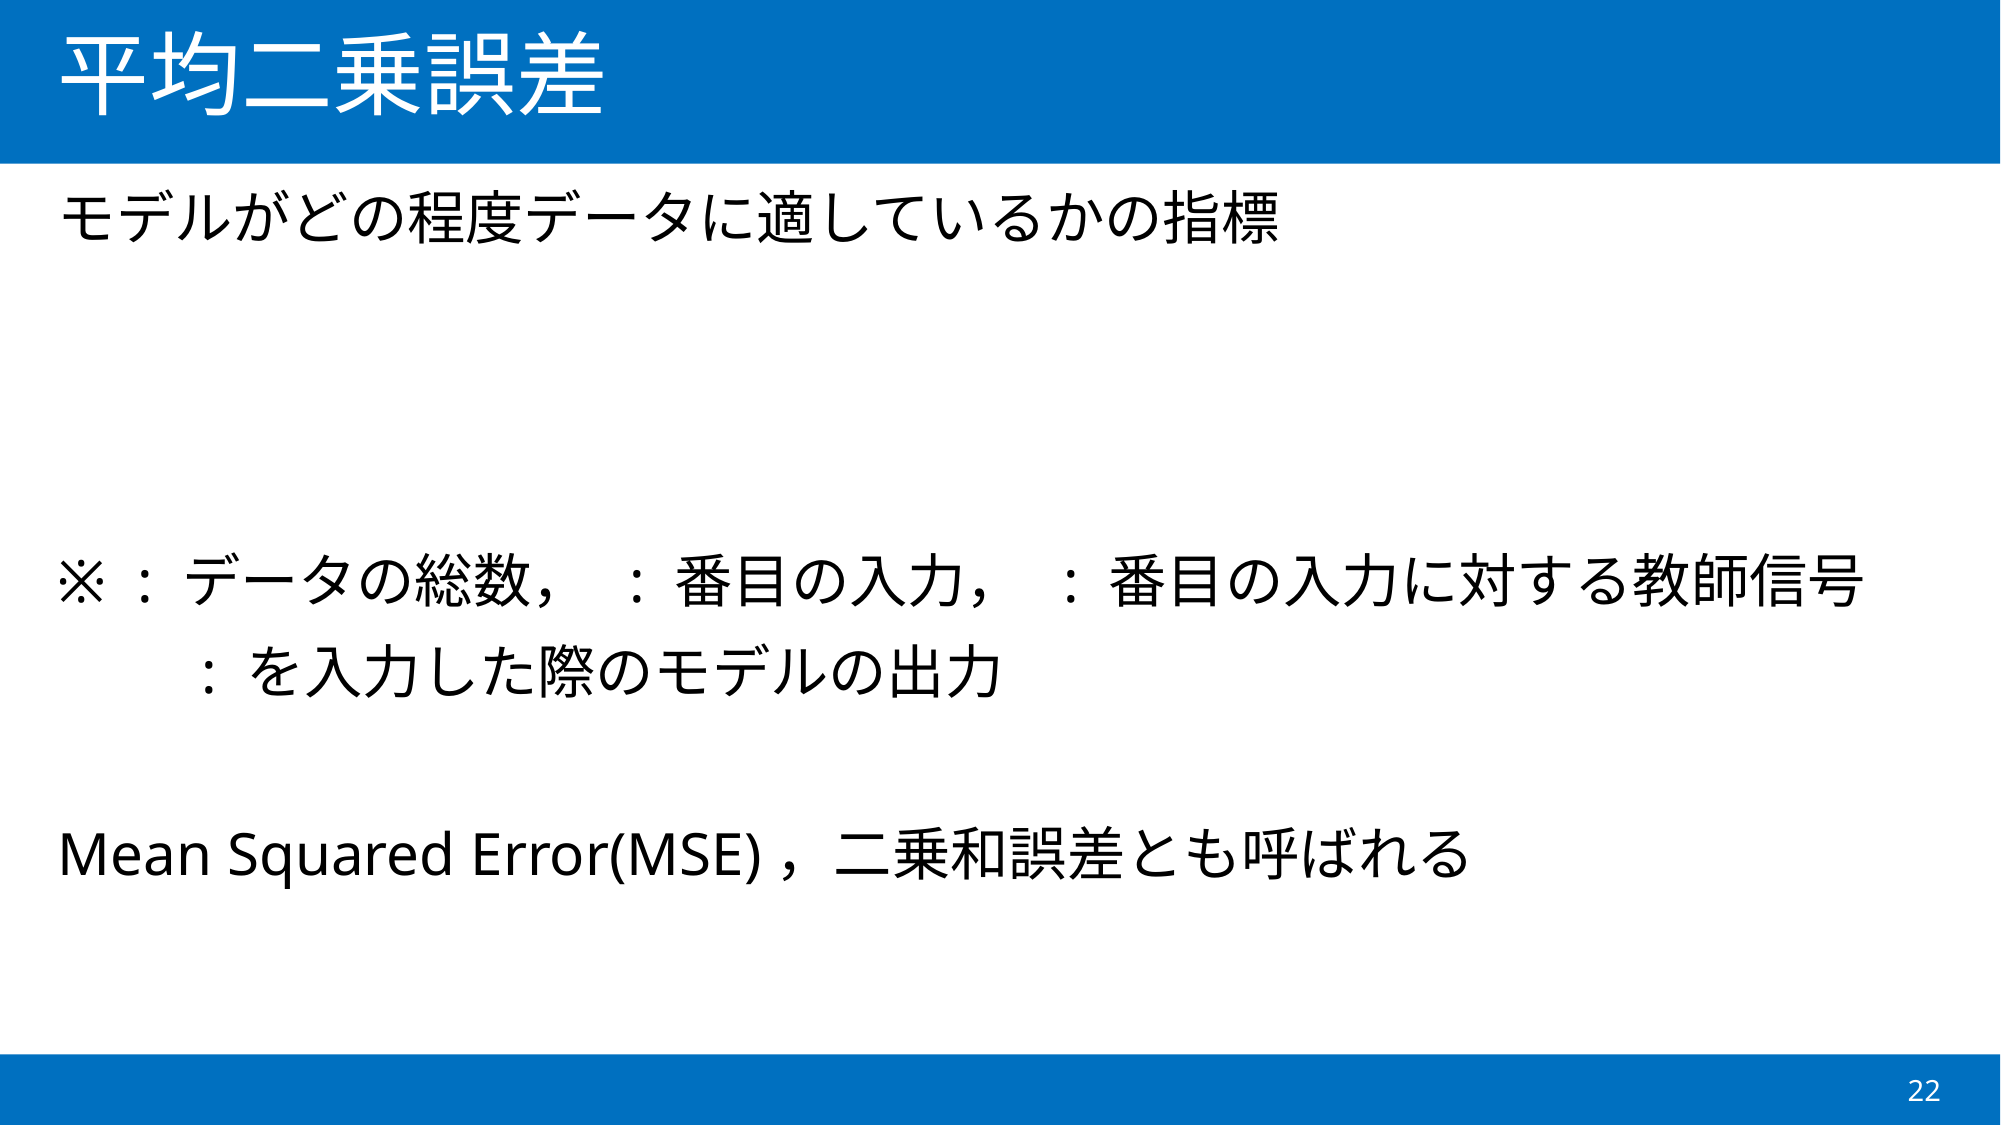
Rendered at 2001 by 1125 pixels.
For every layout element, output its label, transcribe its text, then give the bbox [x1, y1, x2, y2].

title 平均二乗誤差 [42, 8, 1957, 149]
slide_number 22 [1506, 1061, 1957, 1122]
